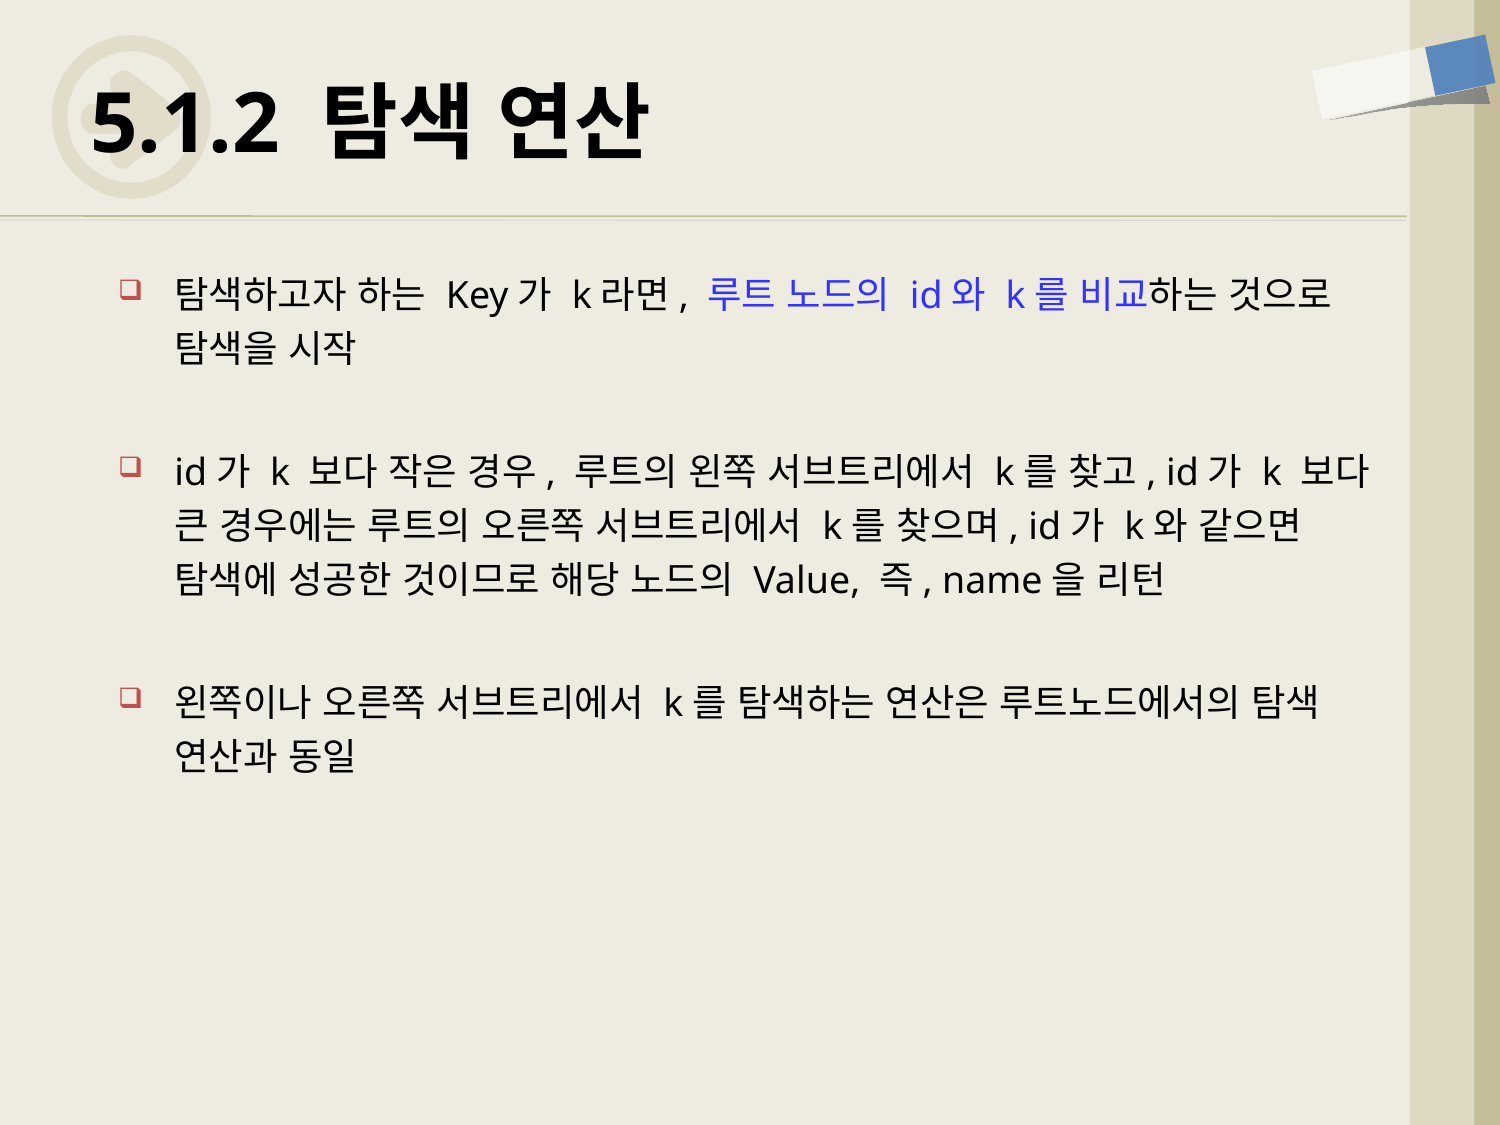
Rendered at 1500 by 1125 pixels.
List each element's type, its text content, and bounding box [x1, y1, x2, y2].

title 5.1.2 탐색 연산 [75, 24, 1425, 213]
list 탐색하고자 하는 Key가 k라면, 루트 노드의 id와 k를 비교하는 것으로 탐색을 시작 id가 k 보다 작은 경우, 루트의 왼쪽 서브트리에서 k를 찾고, id가 k 보다 큰 경우에는 루트의 오른쪽 서브트리에서 k를 찾으며, id가 k와 같으면 탐색에 성공한 것이므로 해당 노드의 Value, 즉, name을 리턴 왼쪽이나 오른쪽 서브트리에서 k를 탐색하는 연산은 루트노드에서의 탐색 연산과 동일 [103, 254, 1397, 1065]
